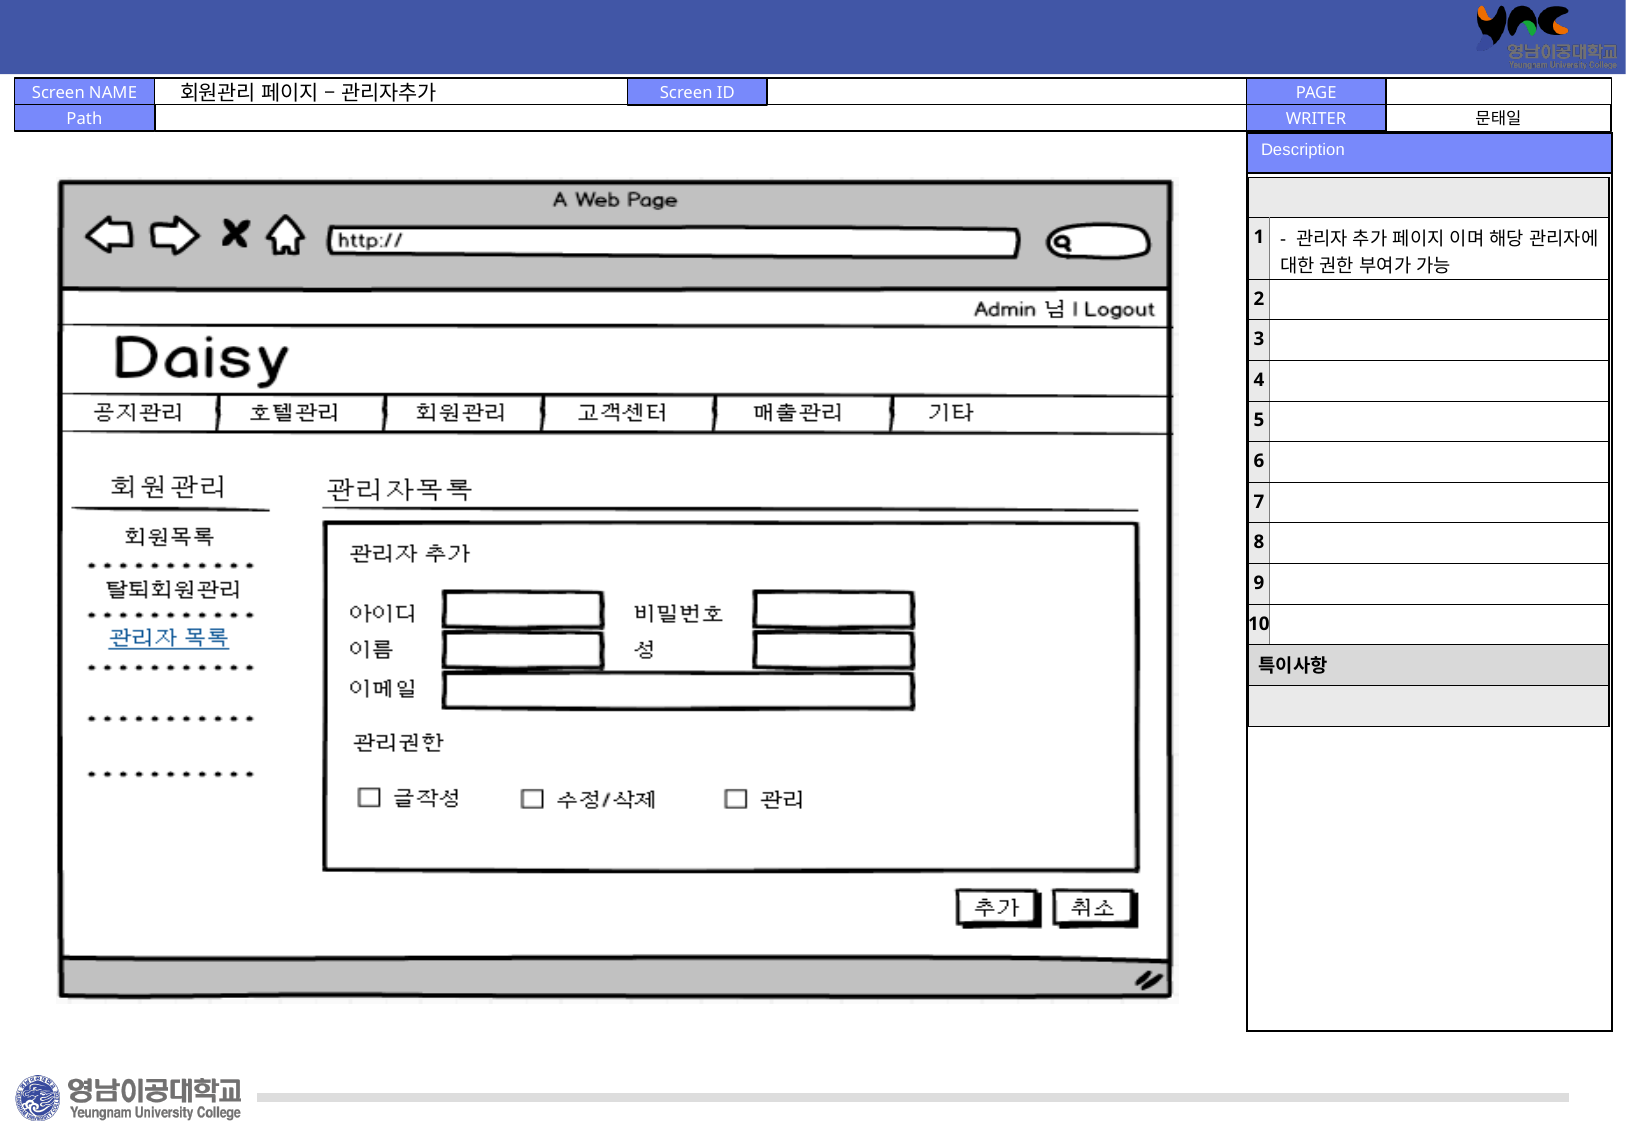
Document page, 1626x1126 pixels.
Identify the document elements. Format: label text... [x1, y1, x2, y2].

table_cell 4 [1249, 361, 1269, 401]
table_cell [1270, 523, 1608, 563]
table_cell [1270, 564, 1608, 604]
table_header [1249, 178, 1608, 217]
table_cell 7 [1249, 483, 1269, 522]
table_cell 10 [1249, 605, 1269, 644]
table_cell 특이사항 [1249, 645, 1608, 685]
text_box 회원관리 페이지 – 관리자추가 [165, 72, 452, 113]
table_cell 9 [1249, 564, 1269, 604]
table_cell 5 [1249, 402, 1269, 441]
table_cell [1270, 402, 1608, 441]
table_cell 2 [1249, 280, 1269, 319]
table_cell [1270, 320, 1608, 360]
table_cell 1 [1249, 218, 1269, 279]
table_cell [1270, 483, 1608, 522]
picture [1476, 5, 1617, 69]
table_cell 8 [1249, 523, 1269, 563]
table_cell [1270, 442, 1608, 482]
table_cell 3 [1249, 320, 1269, 360]
table_cell [1270, 361, 1608, 401]
table_cell 6 [1249, 442, 1269, 482]
table_cell [1270, 605, 1608, 644]
picture [15, 1075, 241, 1121]
picture [56, 176, 1180, 1005]
table_cell [1270, 280, 1608, 319]
table_cell [1249, 686, 1608, 726]
table_cell - 관리자 추가 페이지 이며 해당 관리자에 대한 권한 부여가 가능 [1270, 218, 1608, 279]
text_box 문태일 [1385, 104, 1612, 132]
